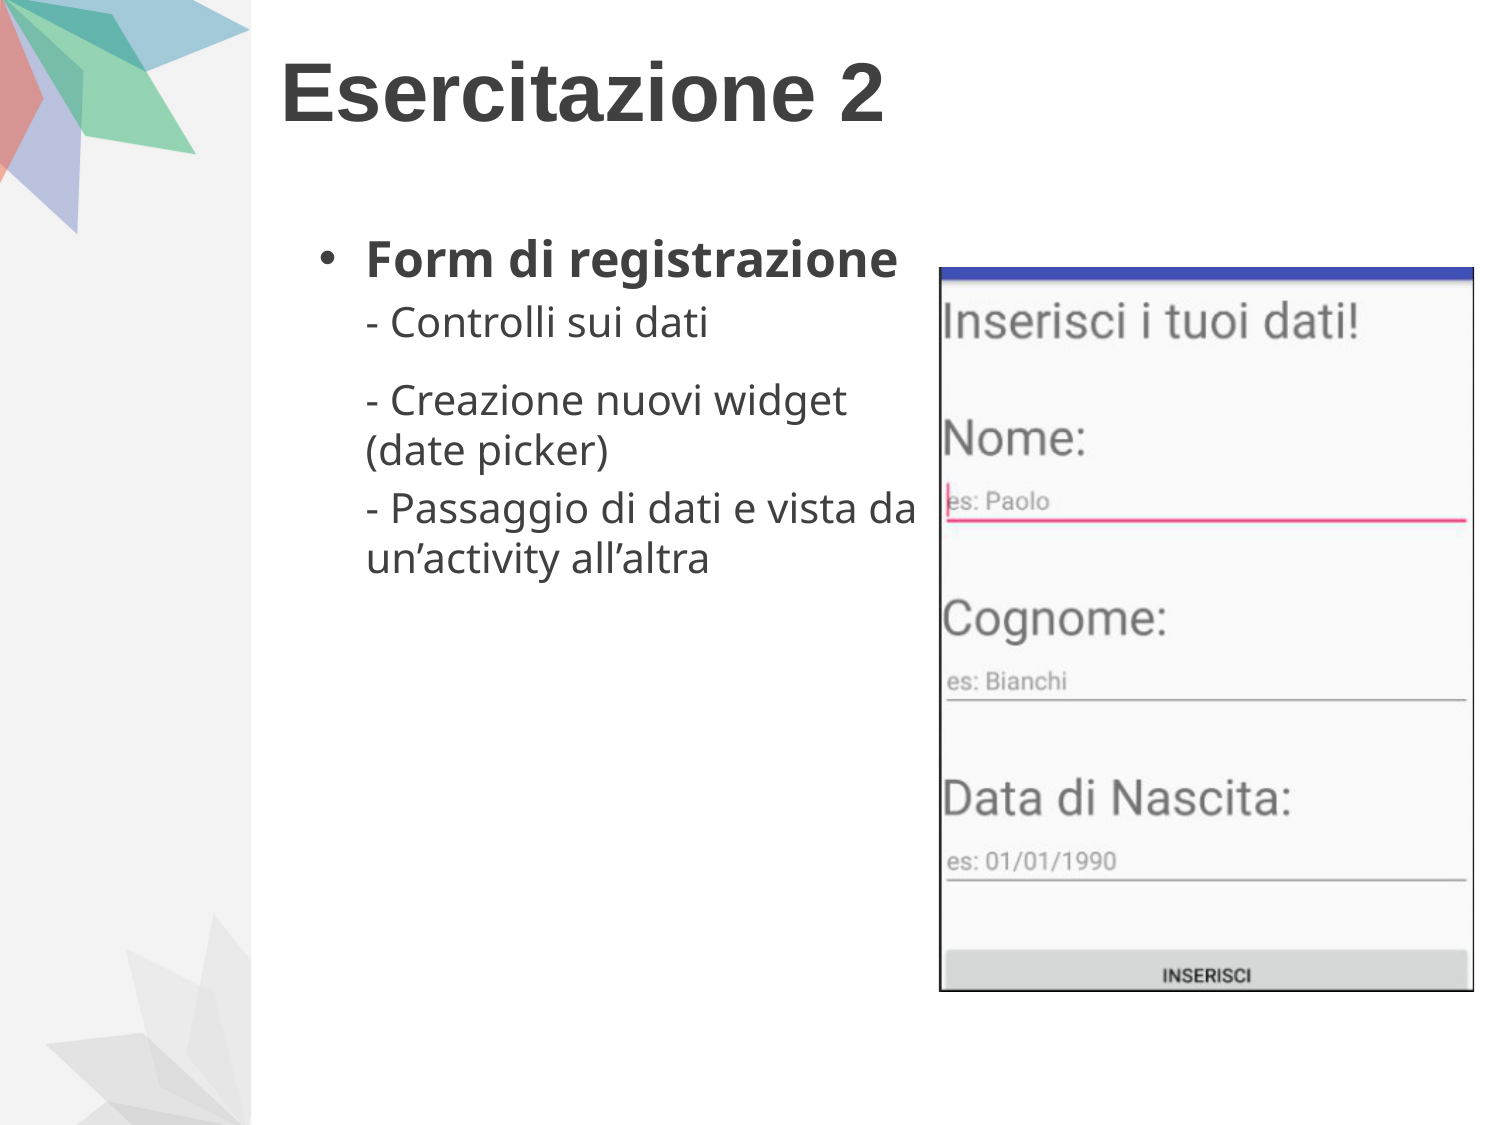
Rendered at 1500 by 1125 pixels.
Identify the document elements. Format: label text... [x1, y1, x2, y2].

title Esercitazione 2 [265, 0, 1500, 176]
list Form di registrazione - Controlli sui dati - Creazione nuovi widget (date picker) - Passaggio di dati e vista da un’activity all’altra [253, 219, 963, 983]
picture [0, 0, 1500, 1125]
